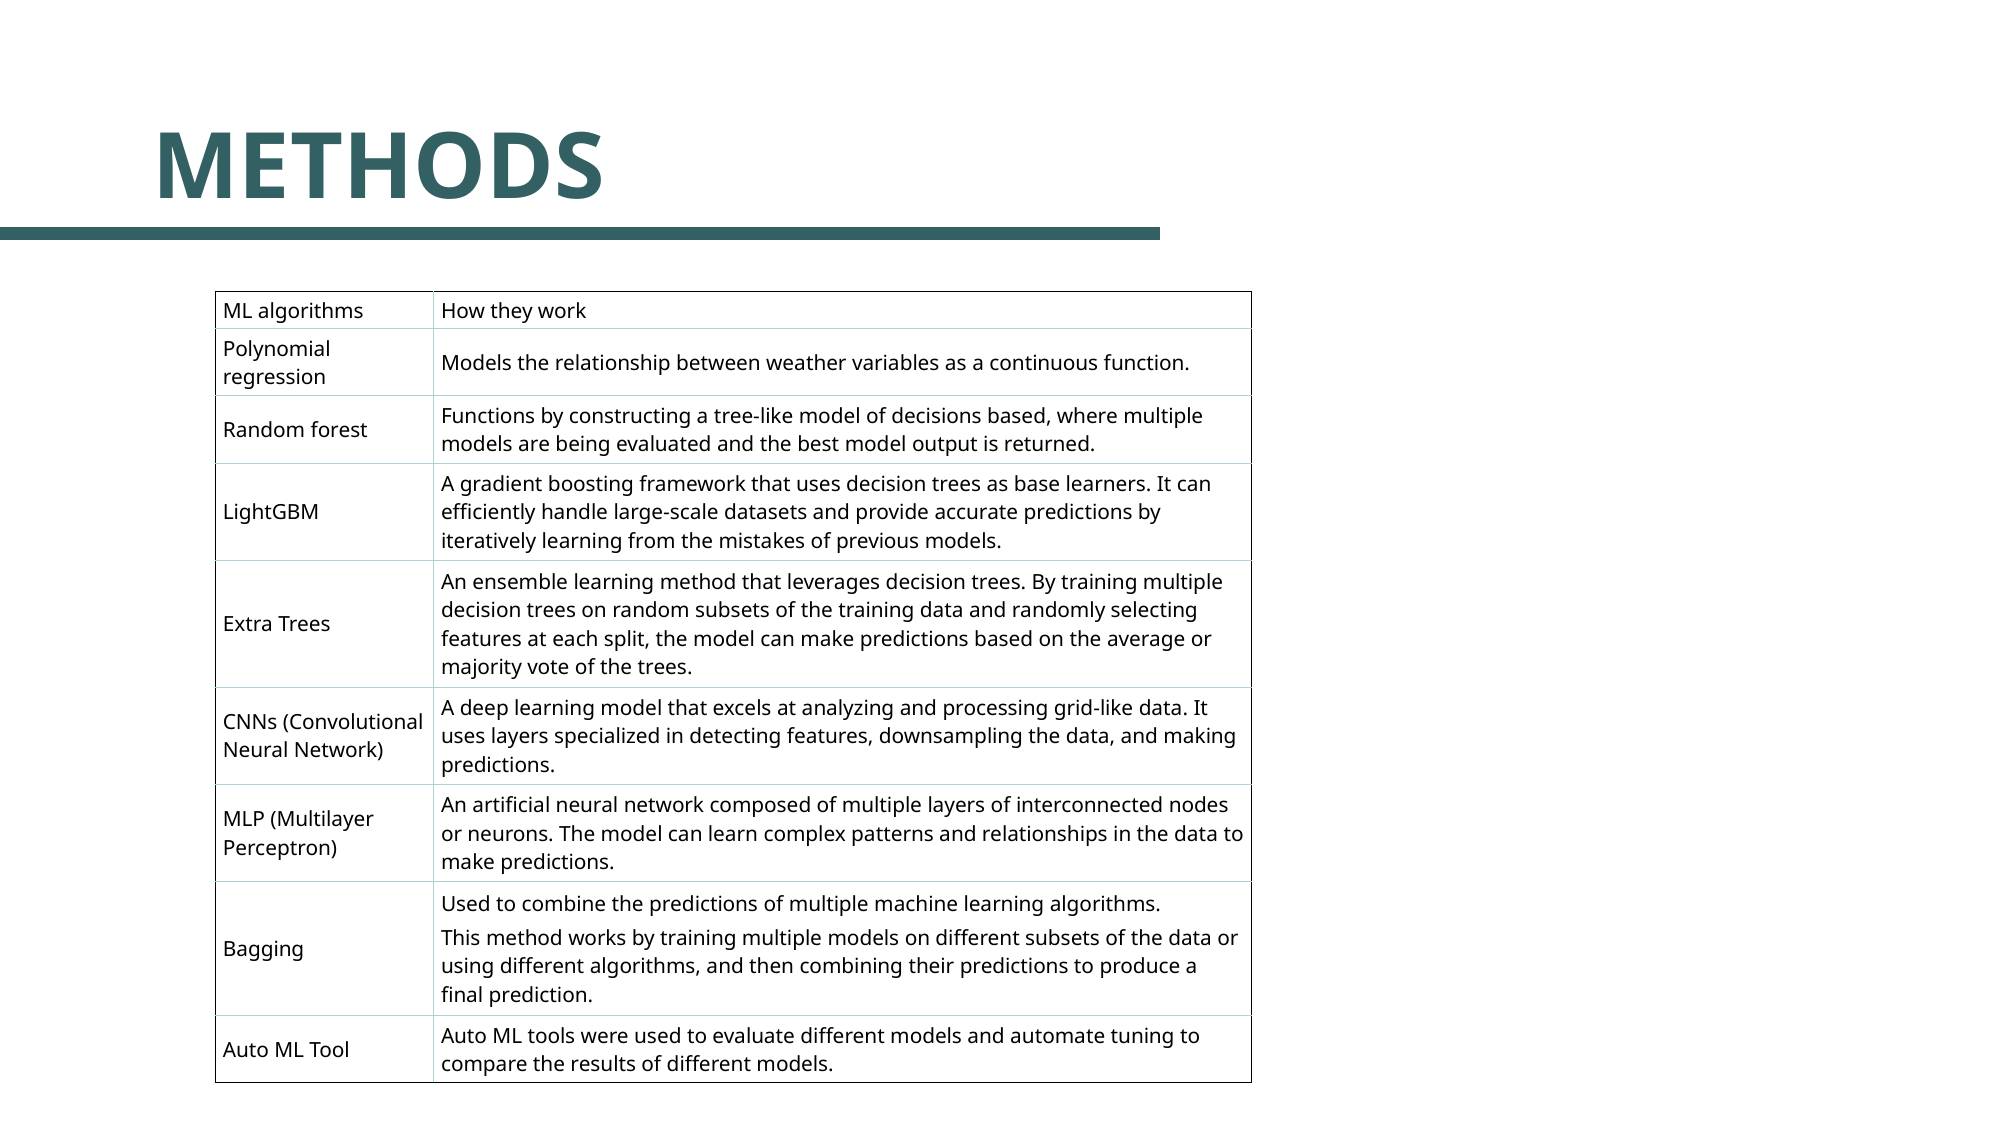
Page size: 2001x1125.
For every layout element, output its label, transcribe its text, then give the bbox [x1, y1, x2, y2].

table_cell Auto ML Tool [216, 1016, 433, 1082]
table_cell Polynomial regression [216, 329, 433, 395]
table_cell MLP (Multilayer Perceptron) [216, 785, 433, 881]
table_cell Extra Trees [216, 561, 433, 687]
table_cell Auto ML tools were used to evaluate different models and automate tuning to compare the results of different models. [434, 1016, 1251, 1082]
table_header How they work [434, 292, 1251, 328]
table_cell A gradient boosting framework that uses decision trees as base learners. It can efficiently handle large-scale datasets and provide accurate predictions by iteratively learning from the mistakes of previous models. [434, 464, 1251, 560]
title METHODS [137, 59, 1863, 278]
table_cell Bagging [216, 882, 433, 1015]
table_cell Used to combine the predictions of multiple machine learning algorithms. This method works by training multiple models on different subsets of the data or using different algorithms, and then combining their predictions to produce a final prediction. [434, 882, 1251, 1015]
table_cell Random forest [216, 396, 433, 463]
table_cell CNNs (Convolutional Neural Network) [216, 688, 433, 784]
table_cell Functions by constructing a tree-like model of decisions based, where multiple models are being evaluated and the best model output is returned. [434, 396, 1251, 463]
table_cell Models the relationship between weather variables as a continuous function. [434, 329, 1251, 395]
table_cell A deep learning model that excels at analyzing and processing grid-like data. It uses layers specialized in detecting features, downsampling the data, and making predictions. [434, 688, 1251, 784]
table_cell An artificial neural network composed of multiple layers of interconnected nodes or neurons. The model can learn complex patterns and relationships in the data to make predictions. [434, 785, 1251, 881]
table_cell An ensemble learning method that leverages decision trees. By training multiple decision trees on random subsets of the training data and randomly selecting features at each split, the model can make predictions based on the average or majority vote of the trees. [434, 561, 1251, 687]
table_header ML algorithms [216, 292, 433, 328]
table_cell LightGBM [216, 464, 433, 560]
